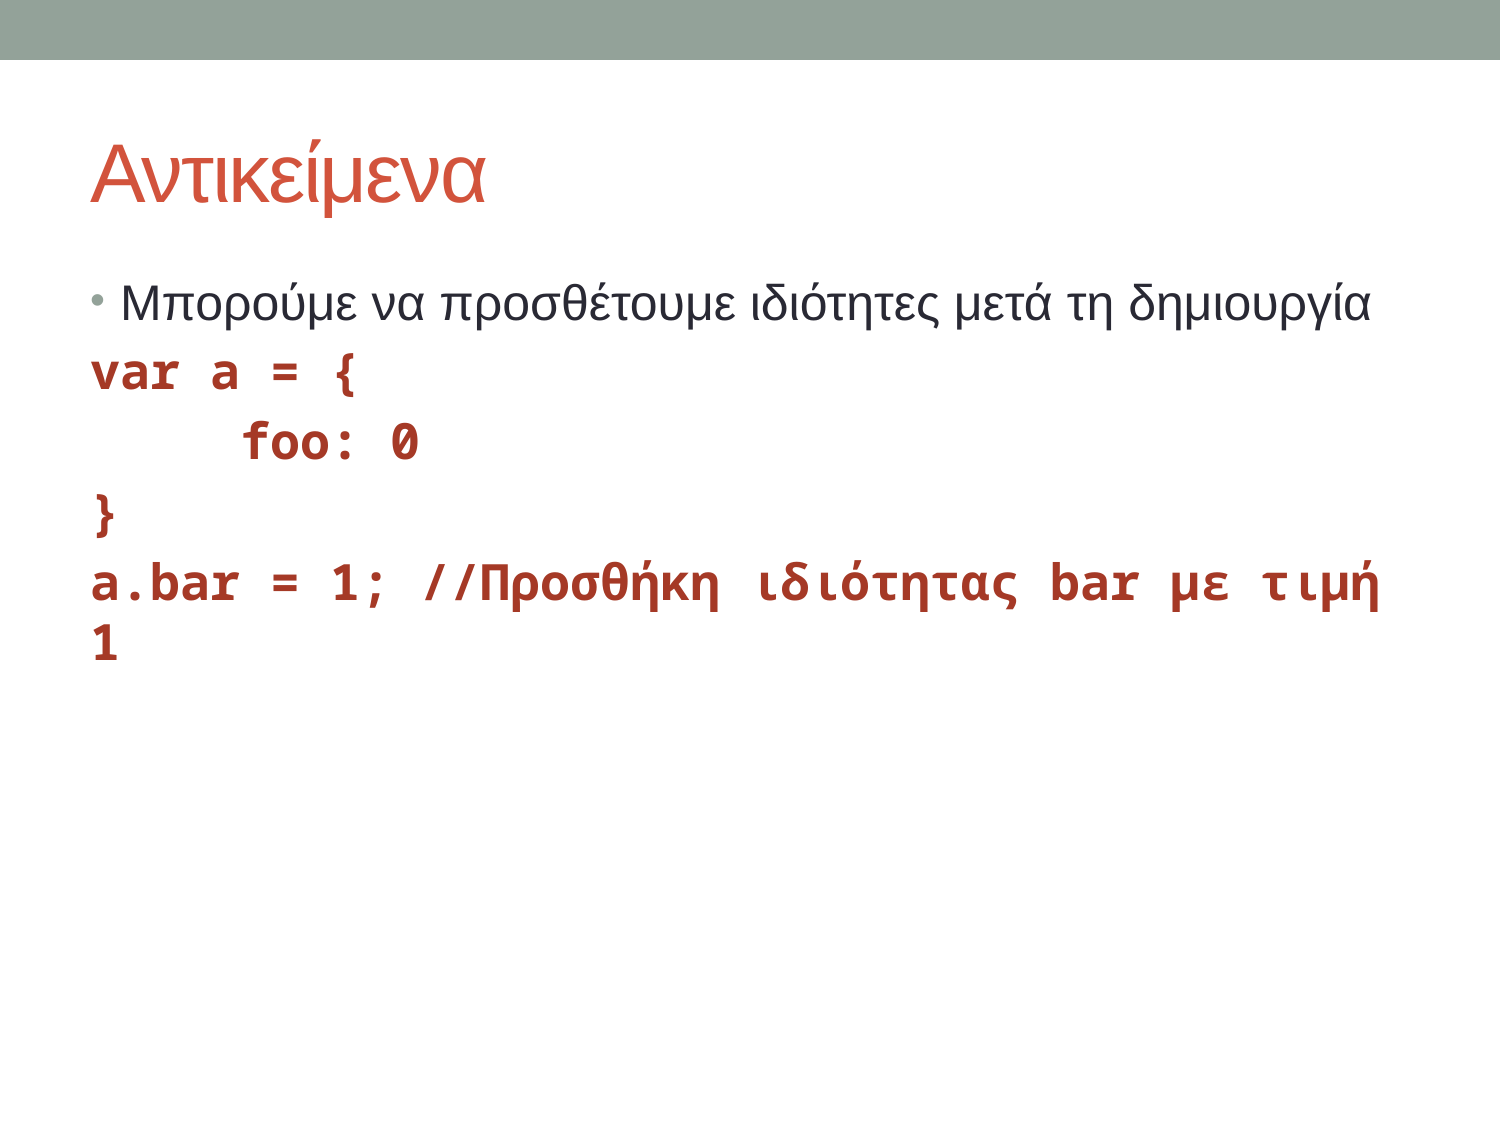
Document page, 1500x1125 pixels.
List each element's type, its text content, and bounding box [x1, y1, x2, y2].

list Μπορούμε να προσθέτουμε ιδιότητες μετά τη δημιουργία var a = { foo: 0 } a.bar = 1; //Προσθήκη ιδιότητας bar με τιμή 1 [75, 262, 1425, 1063]
title Αντικείμενα [75, 87, 1425, 250]
